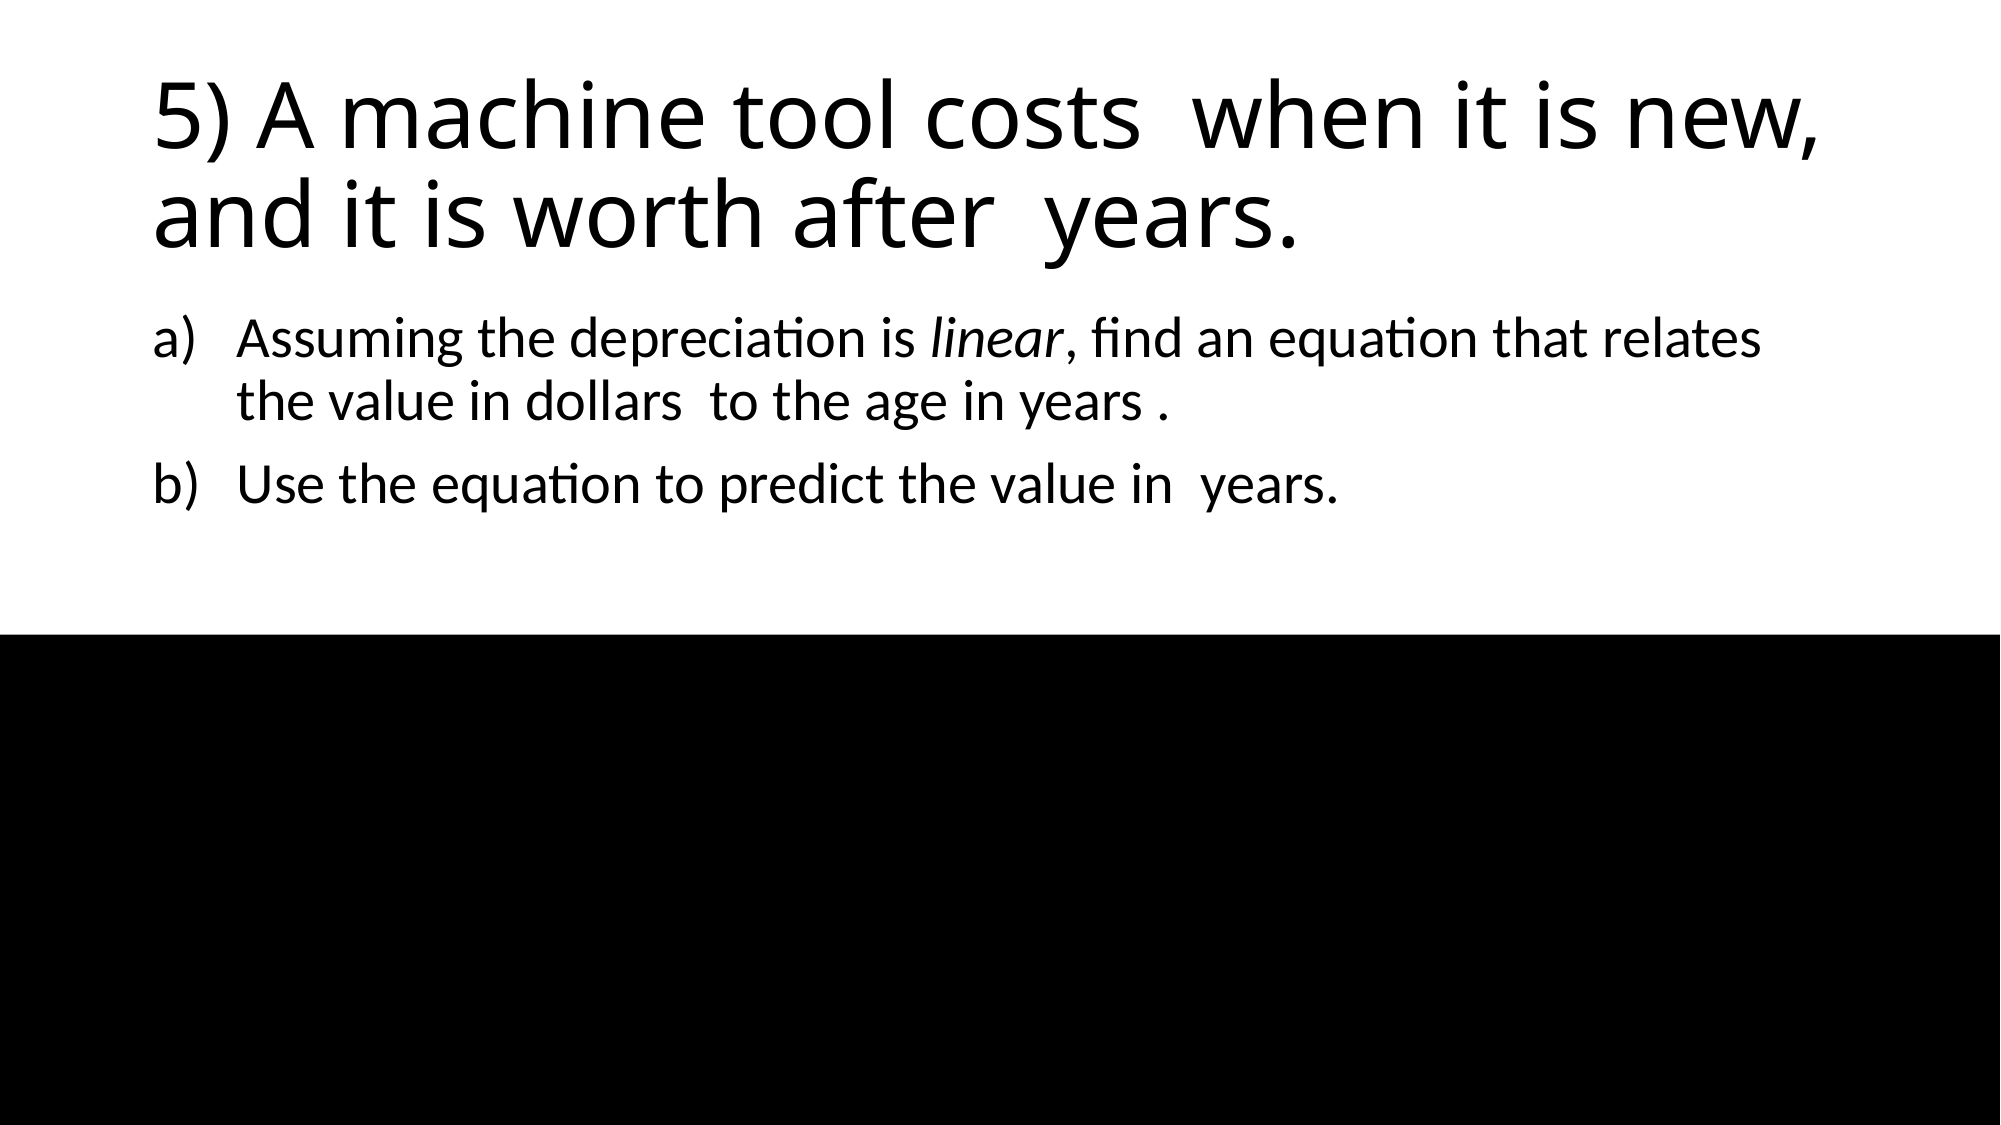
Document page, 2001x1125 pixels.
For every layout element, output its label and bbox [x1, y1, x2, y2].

text_box [0, 634, 2000, 1125]
